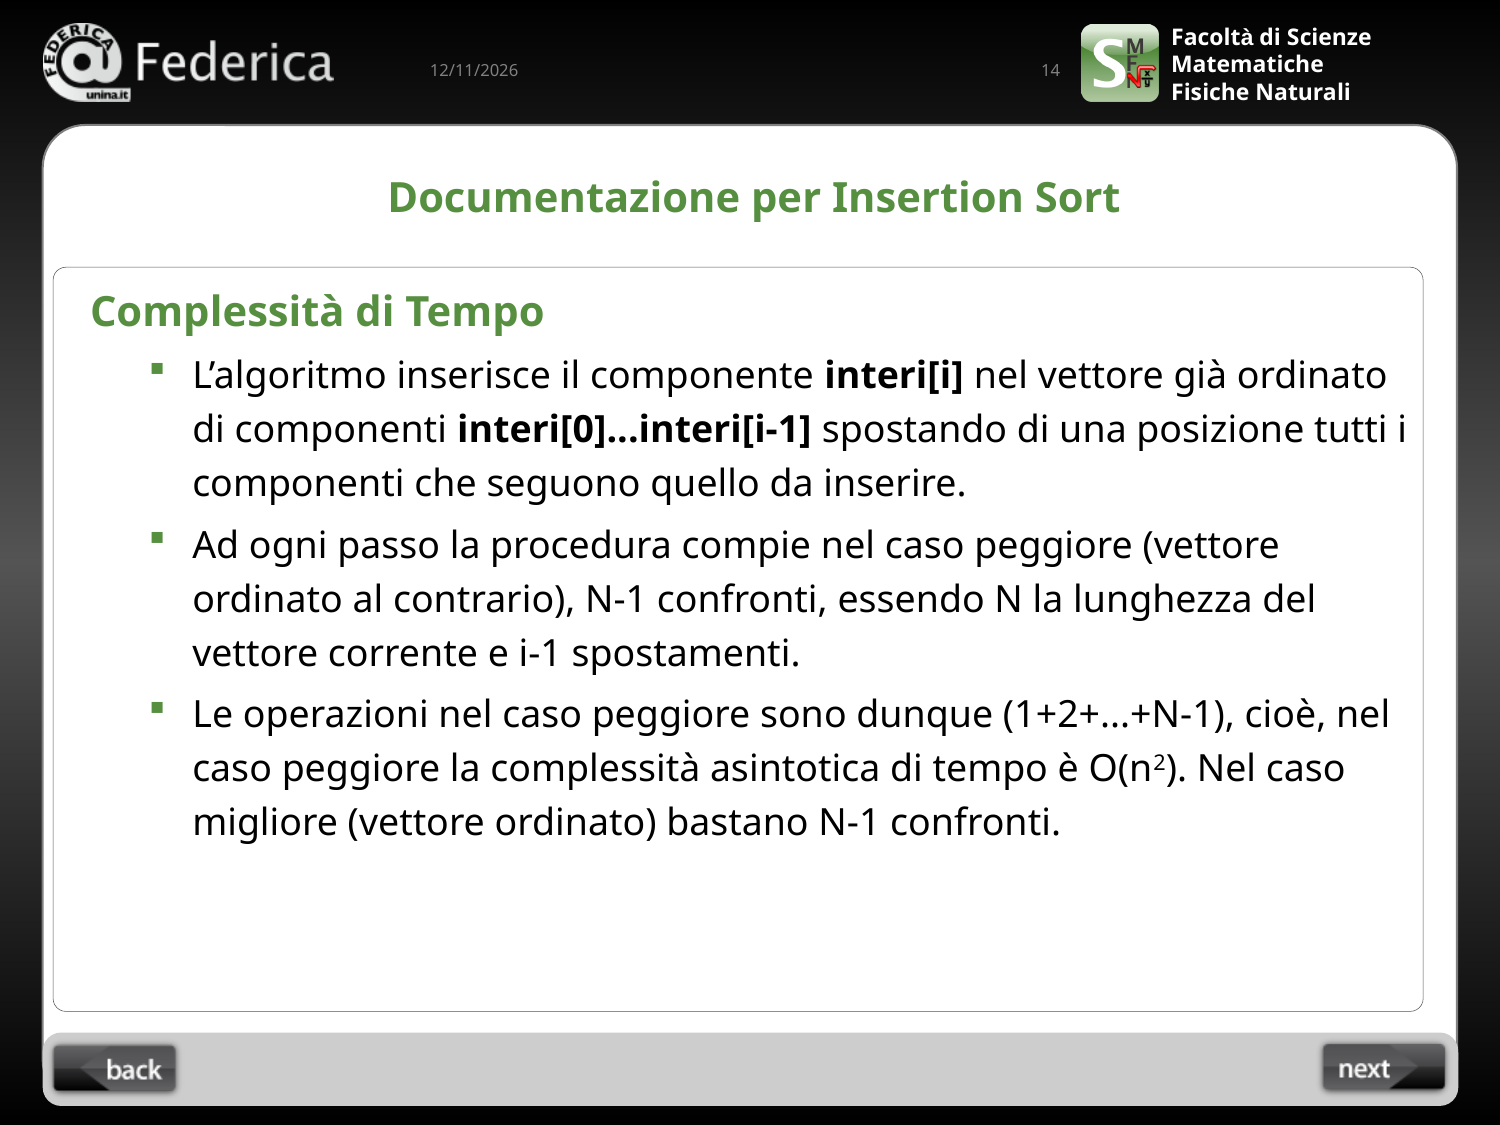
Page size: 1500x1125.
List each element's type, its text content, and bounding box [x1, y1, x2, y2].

title Documentazione per Insertion Sort [53, 125, 1456, 268]
picture [1081, 24, 1159, 102]
picture [45, 1037, 185, 1102]
picture [43, 23, 334, 102]
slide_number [375, 34, 534, 110]
picture [1313, 1035, 1453, 1100]
text_box [53, 267, 1424, 1012]
slide_number 14 [962, 33, 1075, 109]
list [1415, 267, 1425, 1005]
